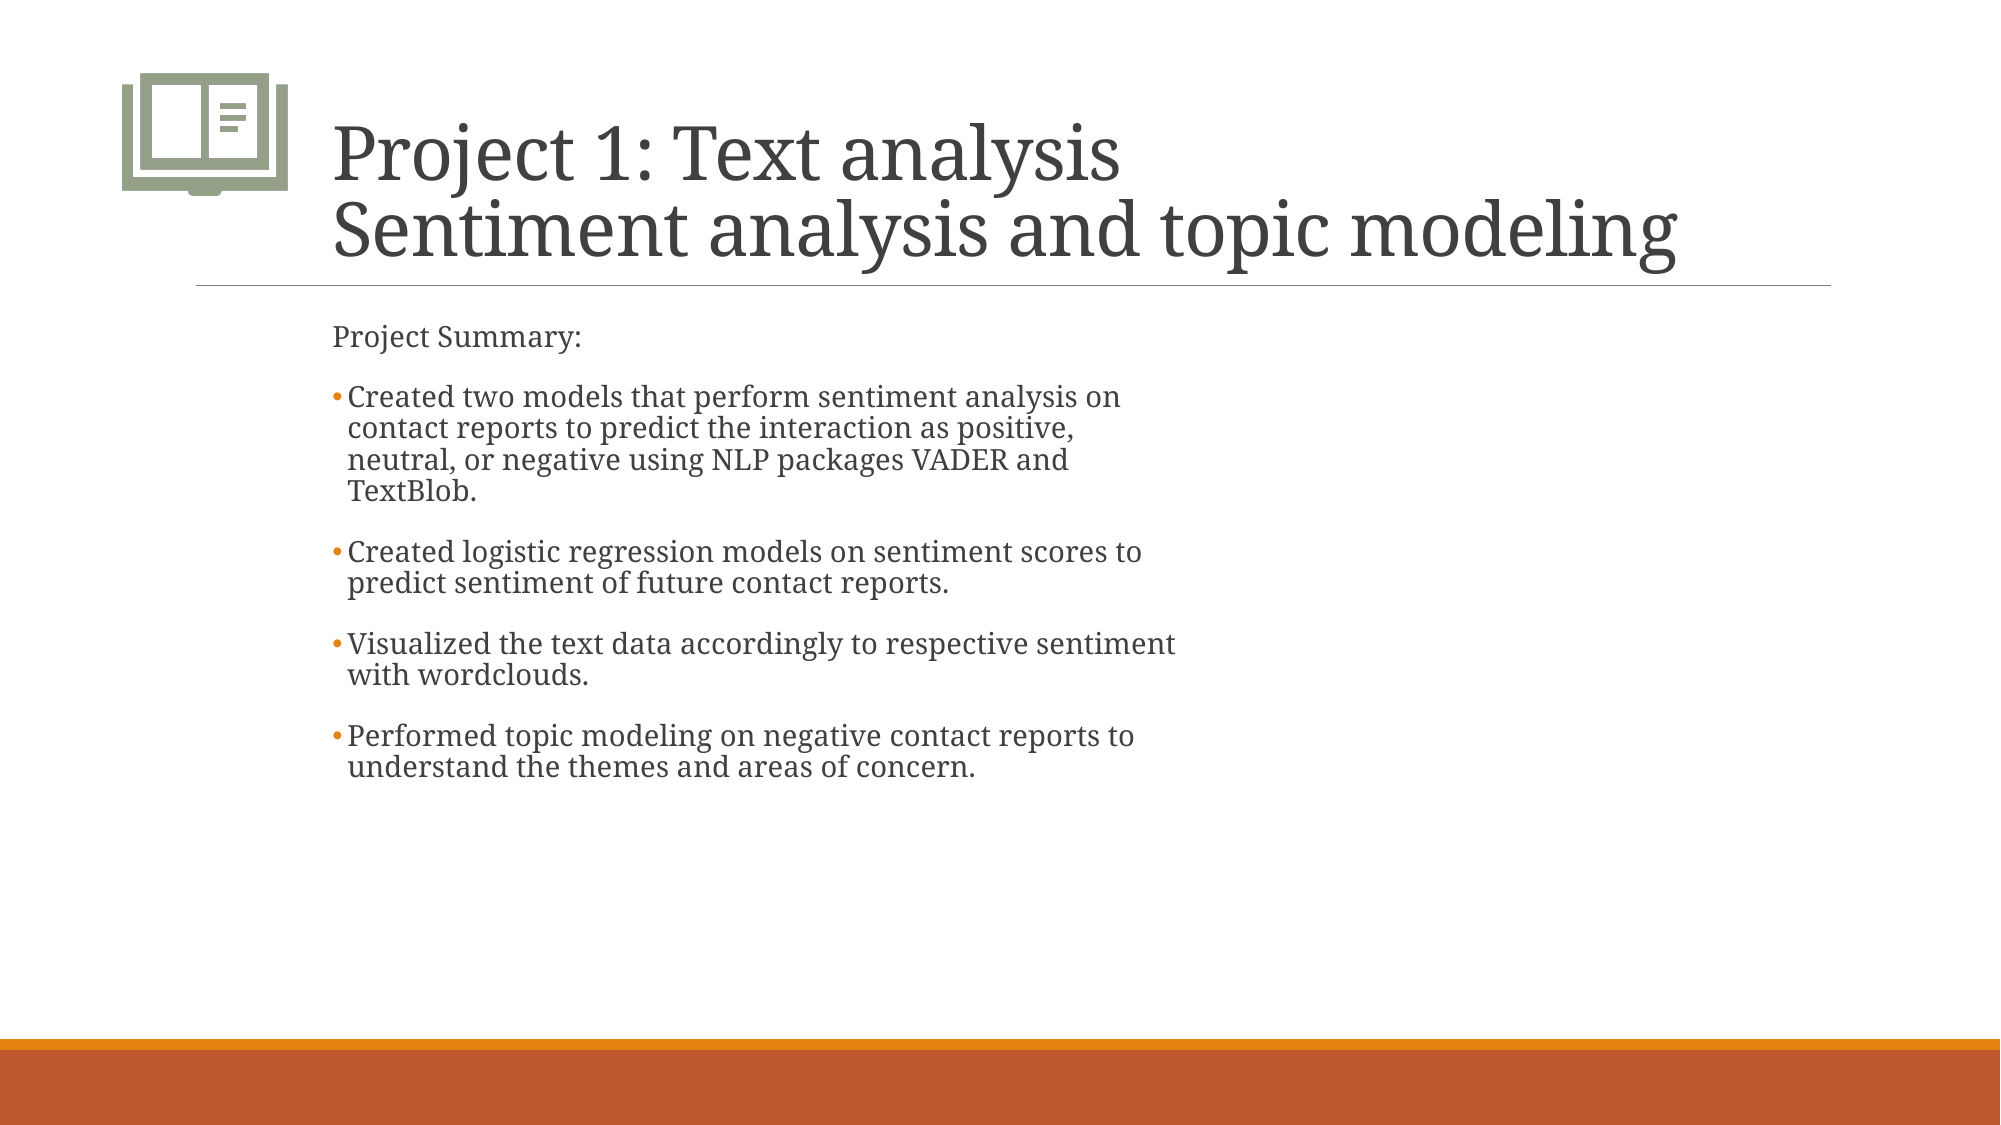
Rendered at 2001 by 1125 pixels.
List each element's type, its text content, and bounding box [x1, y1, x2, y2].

list Project Summary: Created two models that perform sentiment analysis on contact reports to predict the interaction as positive, neutral, or negative using NLP packages VADER and TextBlob. Created logistic regression models on sentiment scores to predict sentiment of future contact reports. Visualized the text data accordingly to respective sentiment with wordclouds. Performed topic modeling on negative contact reports to understand the themes and areas of concern. [317, 314, 1205, 895]
title Project 1: Text analysis Sentiment analysis and topic modeling [317, 74, 1749, 316]
picture [113, 43, 295, 225]
